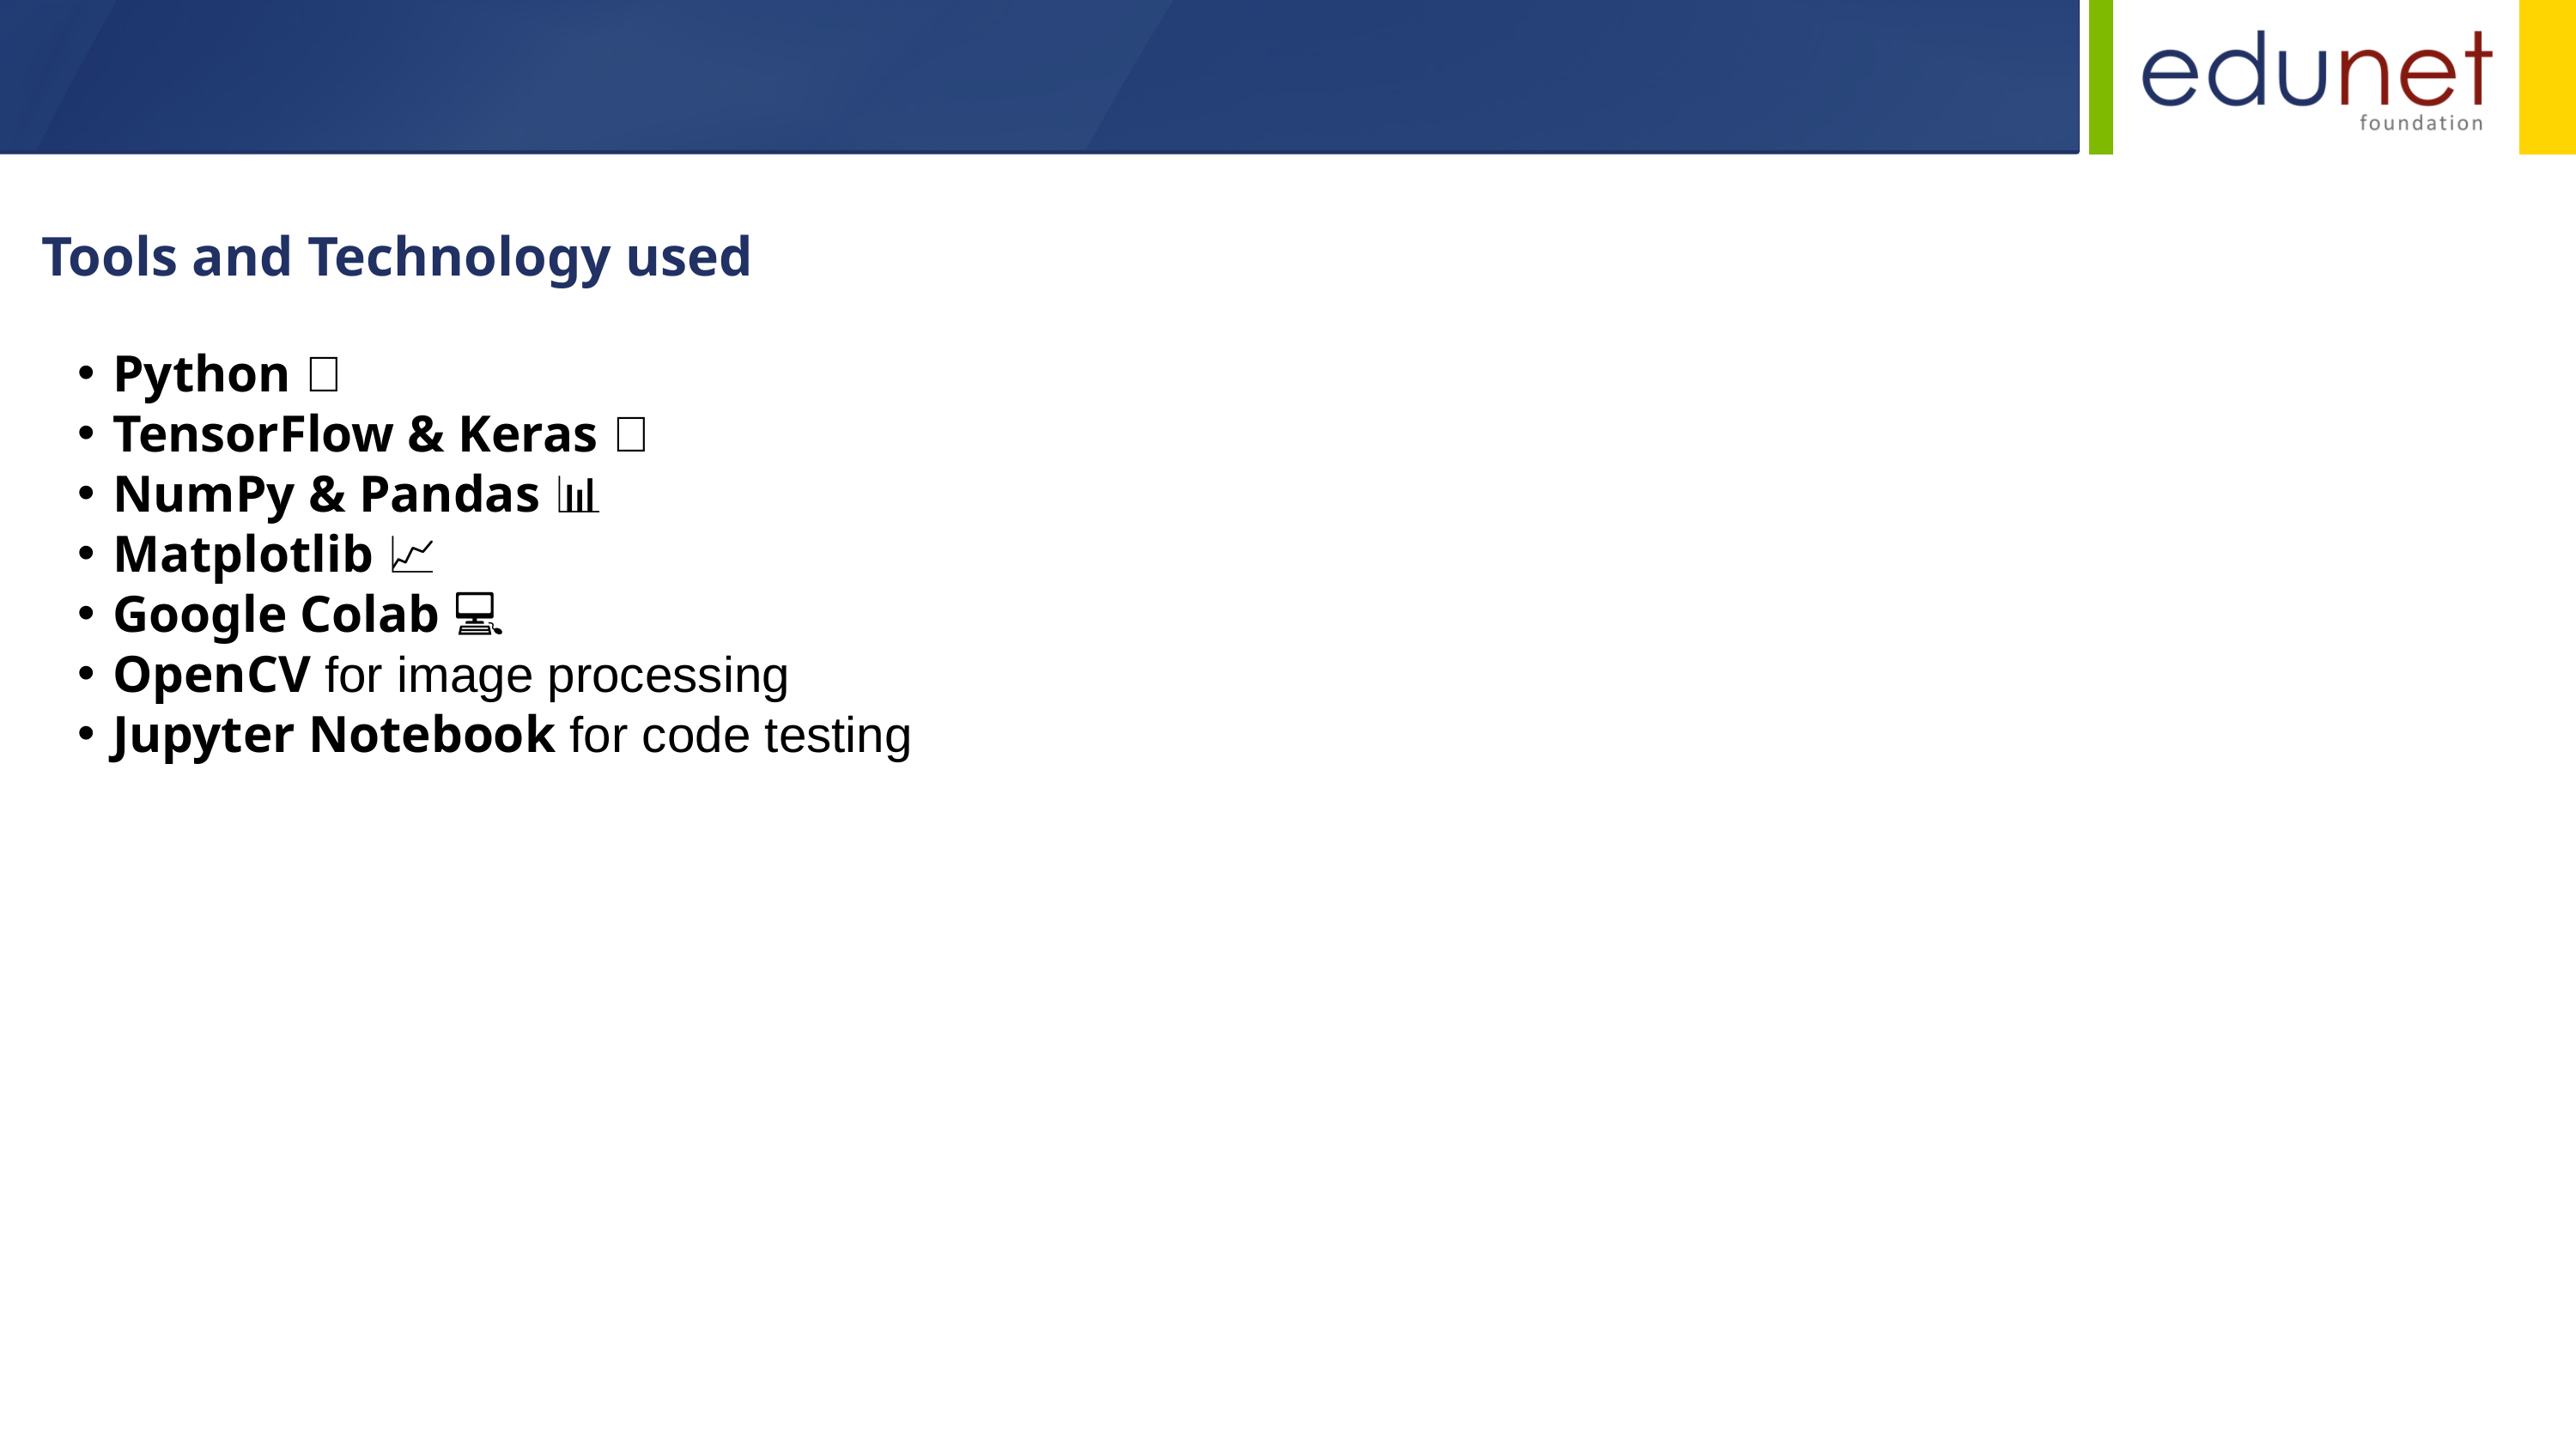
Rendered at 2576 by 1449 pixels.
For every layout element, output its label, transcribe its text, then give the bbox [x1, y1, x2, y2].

text_box Python 🐍 TensorFlow & Keras 🧠 NumPy & Pandas 📊 Matplotlib 📈 Google Colab 💻 OpenCV for image processing Jupyter Notebook for code testing [41, 342, 1255, 763]
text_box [2519, 0, 2576, 155]
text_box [2128, 15, 2509, 138]
text_box Tools and Technology used [41, 222, 1305, 288]
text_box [2088, 0, 2114, 155]
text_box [0, 0, 2080, 151]
